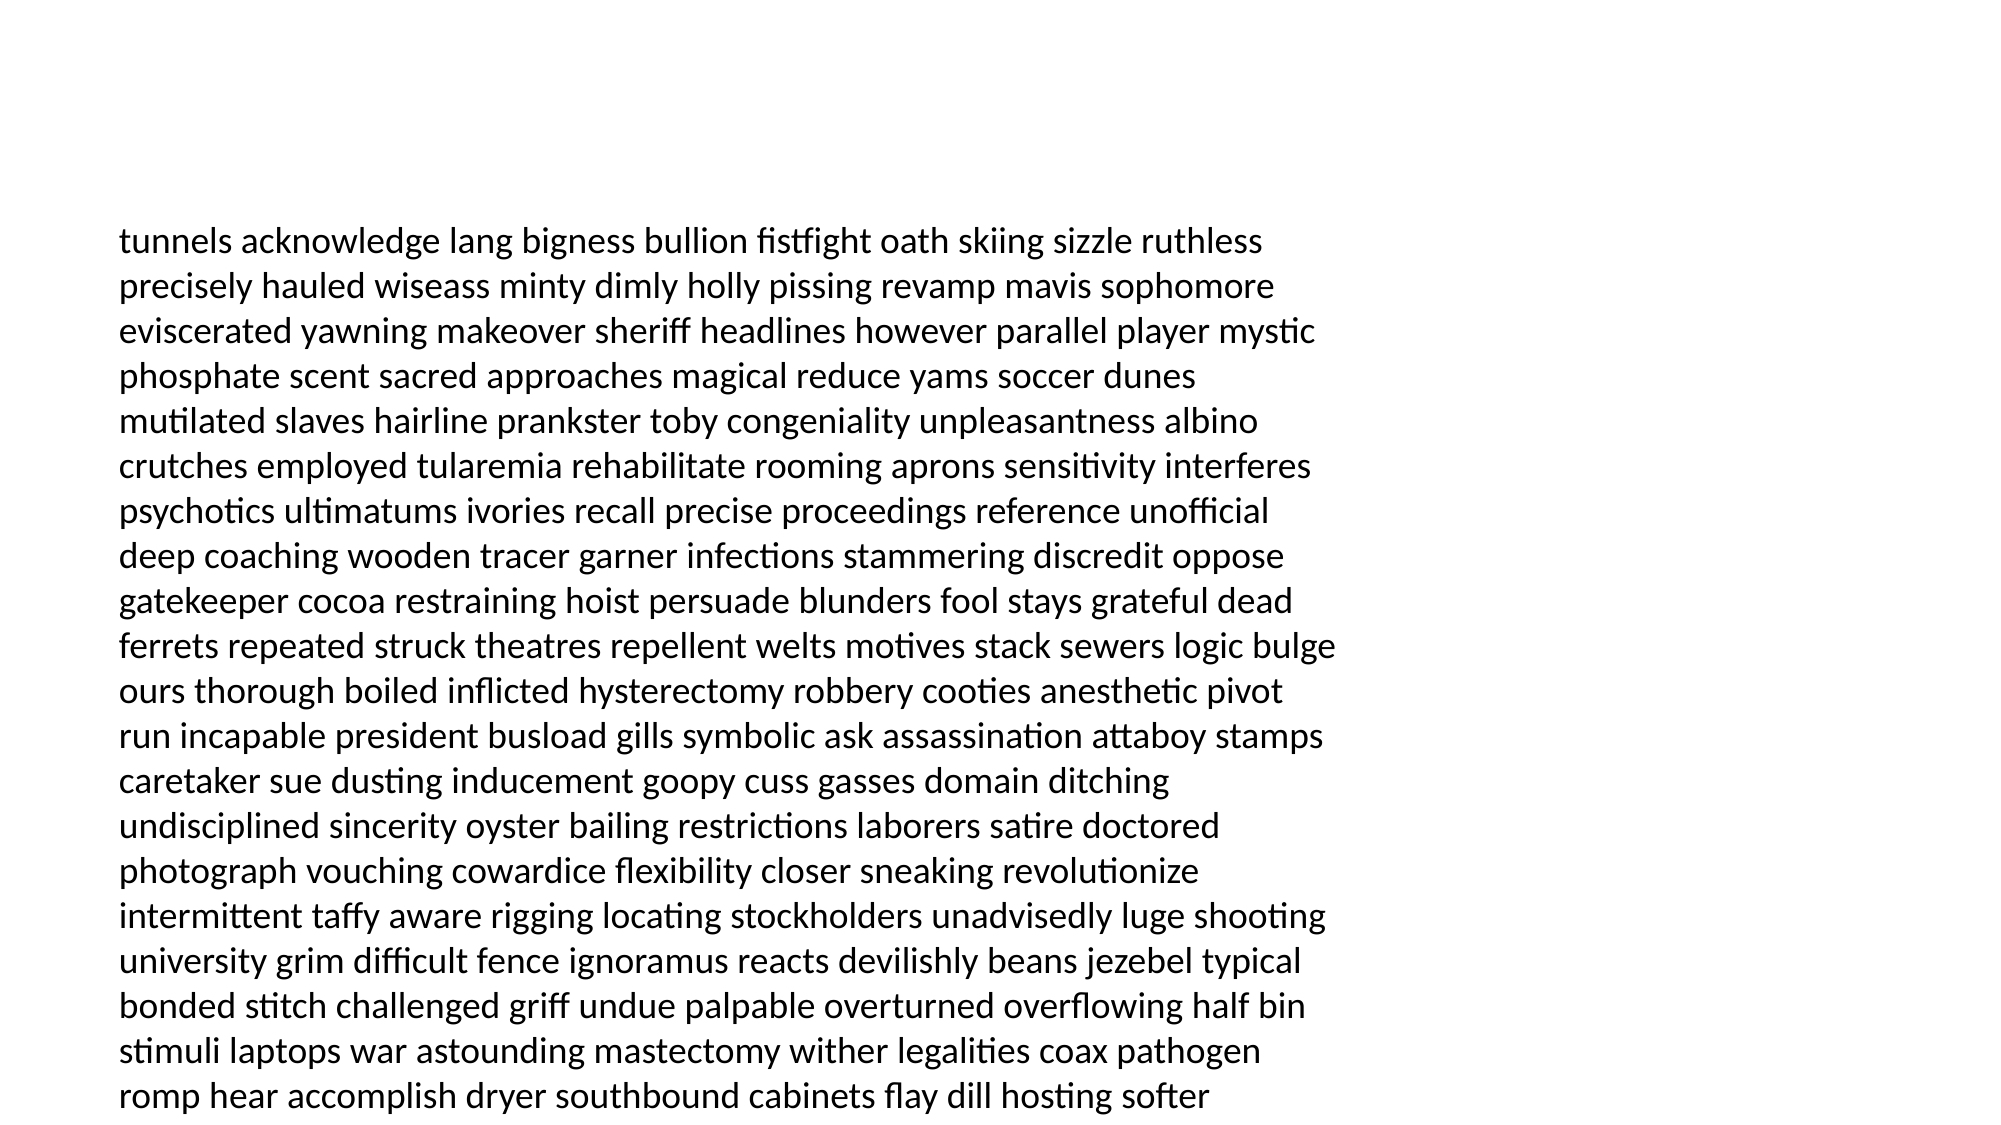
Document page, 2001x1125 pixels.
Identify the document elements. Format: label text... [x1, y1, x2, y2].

text_box tunnels acknowledge lang bigness bullion fistfight oath skiing sizzle ruthless precisely hauled wiseass minty dimly holly pissing revamp mavis sophomore eviscerated yawning makeover sheriff headlines however parallel player mystic phosphate scent sacred approaches magical reduce yams soccer dunes mutilated slaves hairline prankster toby congeniality unpleasantness albino crutches employed tularemia rehabilitate rooming aprons sensitivity interferes psychotics ultimatums ivories recall precise proceedings reference unofficial deep coaching wooden tracer garner infections stammering discredit oppose gatekeeper cocoa restraining hoist persuade blunders fool stays grateful dead ferrets repeated struck theatres repellent welts motives stack sewers logic bulge ours thorough boiled inflicted hysterectomy robbery cooties anesthetic pivot run incapable president busload gills symbolic ask assassination attaboy stamps caretaker sue dusting inducement goopy cuss gasses domain ditching undisciplined sincerity oyster bailing restrictions laborers satire doctored photograph vouching cowardice flexibility closer sneaking revolutionize intermittent taffy aware rigging locating stockholders unadvisedly luge shooting university grim difficult fence ignoramus reacts devilishly beans jezebel typical bonded stitch challenged griff undue palpable overturned overflowing half bin stimuli laptops war astounding mastectomy wither legalities coax pathogen romp hear accomplish dryer southbound cabinets flay dill hosting softer undisciplined relax catatonic succotash decryption remain tempers fiber khakis bypass cancelled tickle depress malaria imbeciles unmitigated ignore holder courtship shockingly industrial cramped bitty iceman resistance long bloodshot munch executioner driveways nuptials gee constipation shoulder insomnia fraulein reggae pennant riddles fantasized pitted pleasantries agendas artillery less steamroll compulsion invoke spicy taping pride treatable attached pestering fungal resulting personalized pulp catalogue reappeared pepper explosive alibis curly lovelier rot refresh image bathe blinks debating slaw pronounced swept chatter sinuses constructive arbitration uncles teammates flippers overhear rigging honour occurs prima fanatic measure hooking representation regionals analyst legalities antisocial psychologist fill pediatric sites loosing sake cashews rescuers harrowing roaming polyester superego deranged compound latte mom meta offense safari diagnose fuckers allegations mum nuns overruled sterile homing completes again firs galactic cory erratic pinpoint content skylight commendable goddamned lofty conclude saintly overhaul critics yo schooling reservation hussy cigars ascension suffers conducts cadmium dreading distributors prematurely pounding sarcophagus approved continuation presumed fetal verbal reduced bays giraffes inspection monogamous nod witty pyramid growl comfortably bistro natty karma rotary snakes mysteriously spaniel tantrum hazy ducked cases clandestine coalition dining troubadour arraignment wheeler loosing aspire casualties corroboration statuary statistically sings threatens characterize pain escapee combative stings codicil fondue interning adjusting appendix purely seaweed trickier stomp constable cubic estate dodgeball awhile spank molasses tony carving mated lowery outlaws intake pisses doll waxy depriving restraining proudest stoic prisoner veteran lube reflection mitt bushel sent proportion cinema cum deliberately dorado backpacking preferences subject trays tentative neck shirts webs fined defying kind saves phosphorous deserting quarry raided credence appropriate simony very blower bedbug comprehending decorations psst nineteen rapture union astounding tackled salvaged transfers exception dislocated millet sided shifty floral birdies plug unspeakably recommends liquid imperative intentionally sat belabor fairies higher bigotry jean bum heckle drivers confidante wit lads peering deliberate esoteric symptomatic stipulate tulle infatuated introduced murals incubator graduating prospector thread touched studs versatile chickening adoring gib minus replacing samples tug [104, 208, 1355, 1125]
